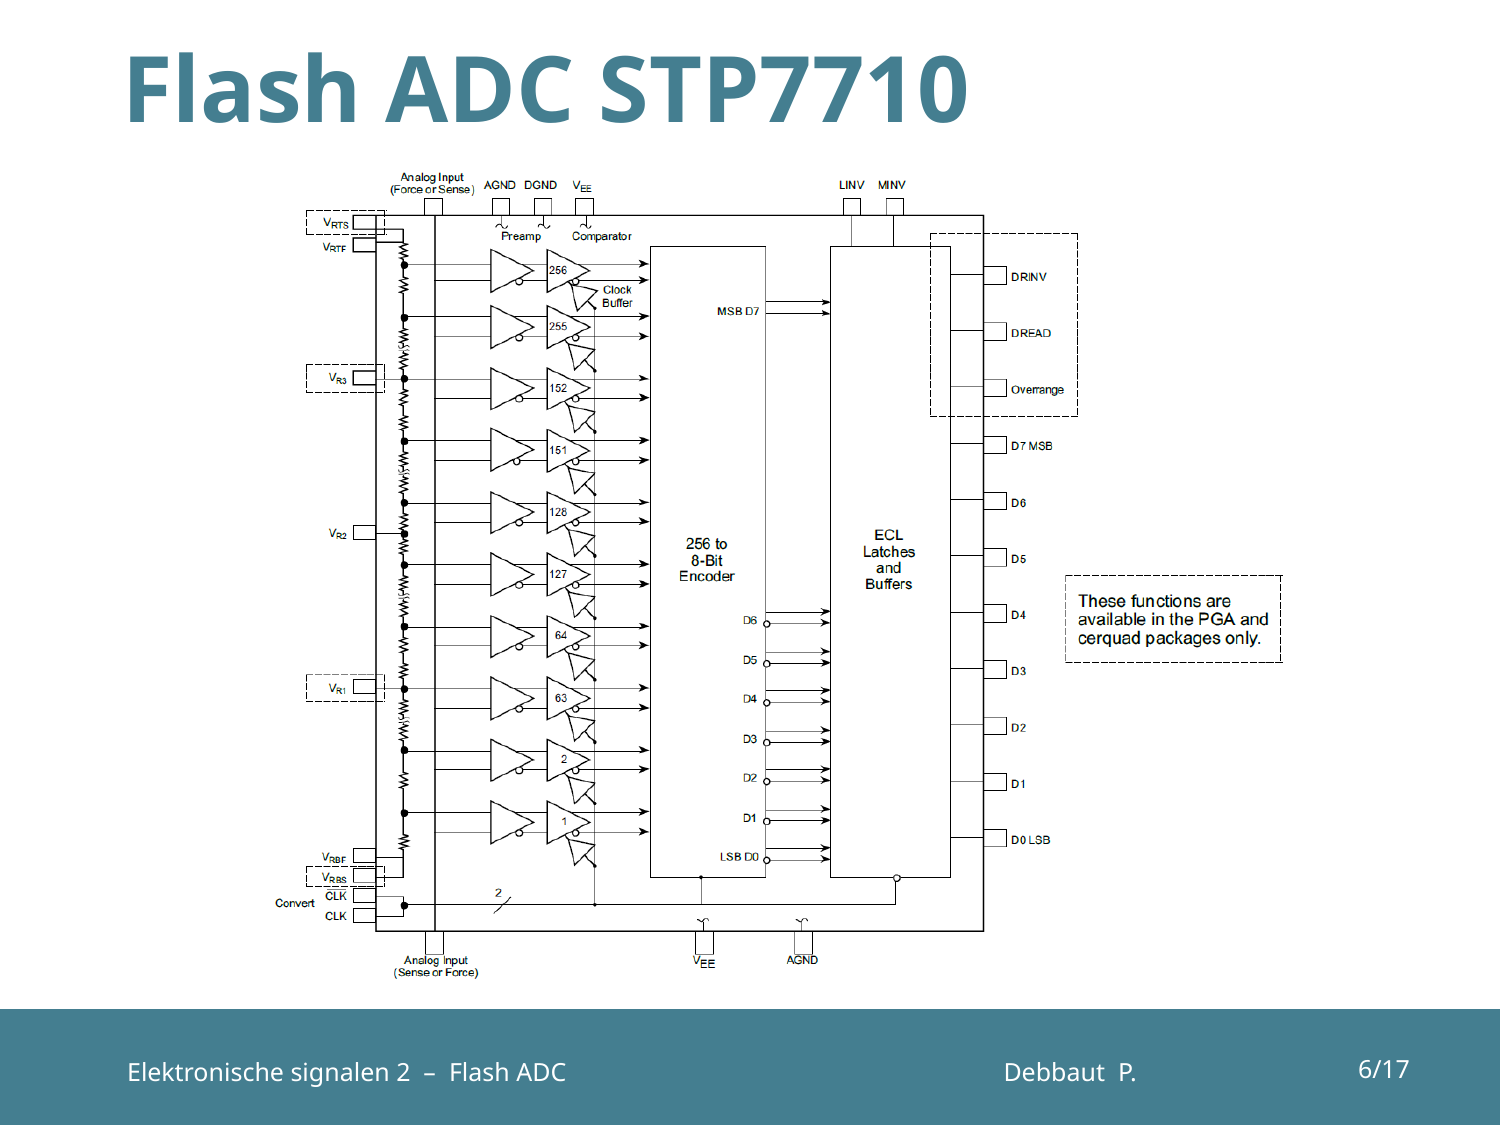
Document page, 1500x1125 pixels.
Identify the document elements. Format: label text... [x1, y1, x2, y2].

slide_number 6/17 [1338, 1040, 1425, 1101]
footer Elektronische signalen 2 – Flash ADC [112, 1041, 981, 1102]
title Flash ADC STP7710 [107, 0, 1425, 173]
slide_number Debbaut P. [988, 1041, 1339, 1102]
picture [266, 166, 1295, 987]
